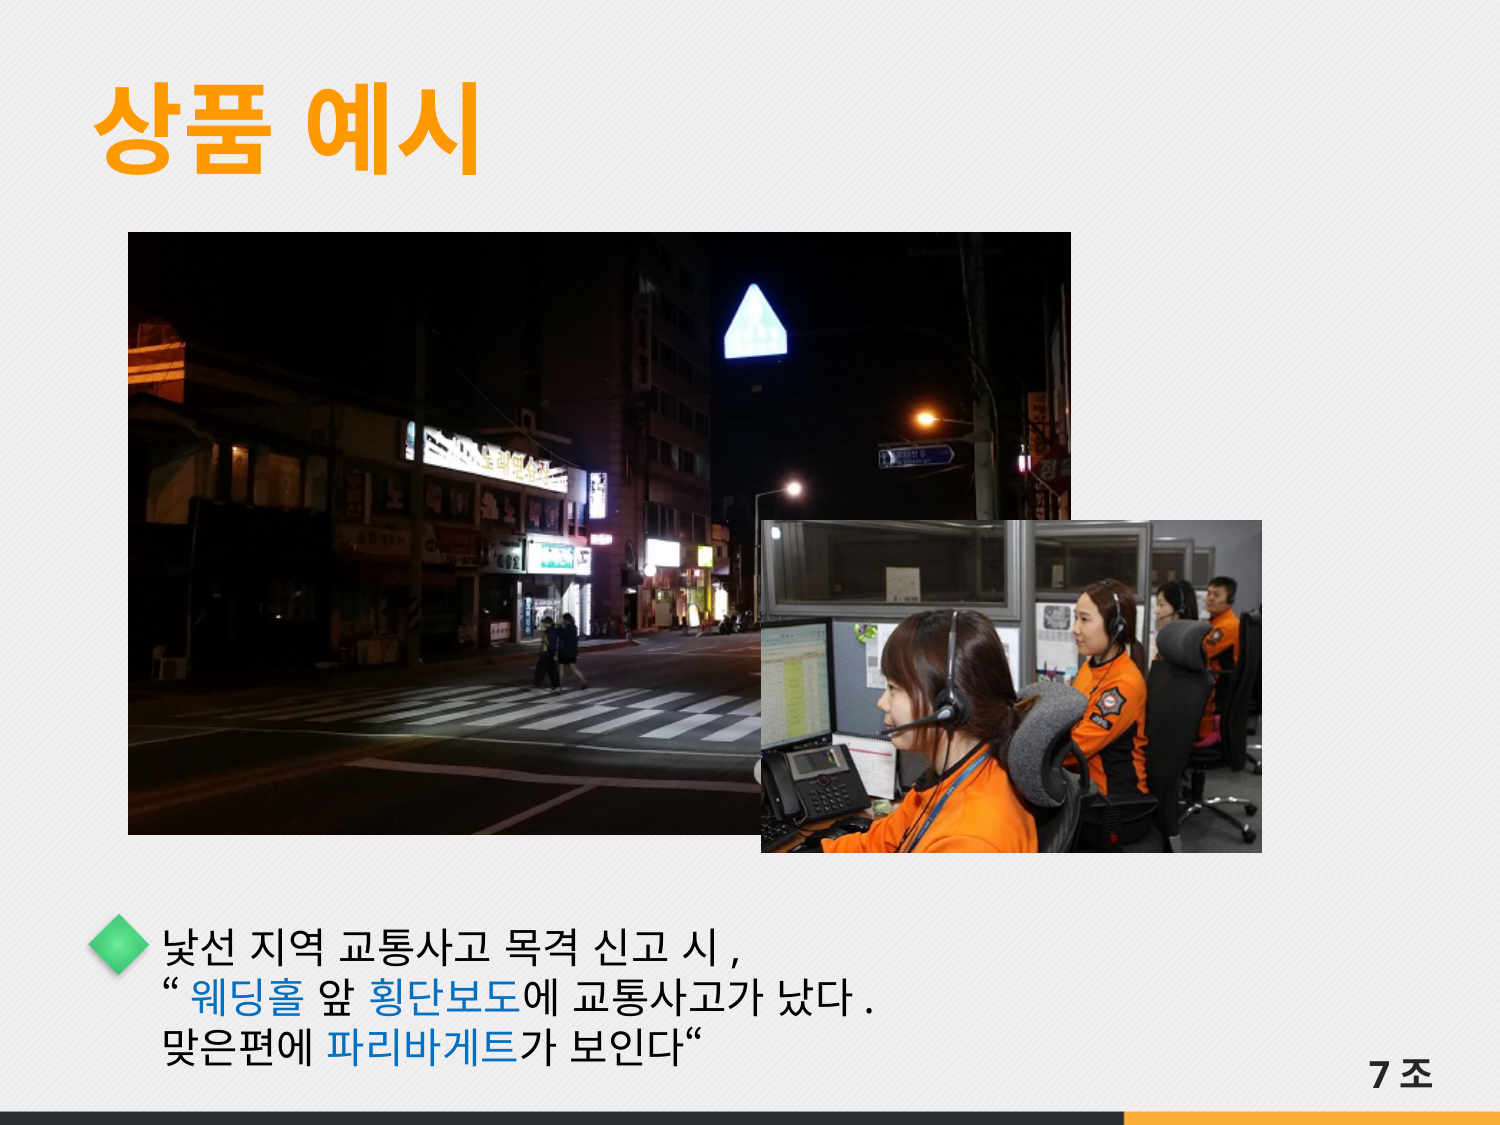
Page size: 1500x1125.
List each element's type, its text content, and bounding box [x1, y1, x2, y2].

text_box 낯선 지역 교통사고 목격 신고 시, “웨딩홀 앞 횡단보도에 교통사고가 났다. 맞은편에 파리바게트가 보인다“ [145, 913, 1435, 1094]
title 상품 예시 [76, 9, 1427, 244]
picture [0, 0, 1500, 1125]
text_box 7조 [962, 1028, 1449, 1120]
text_box [88, 913, 150, 976]
